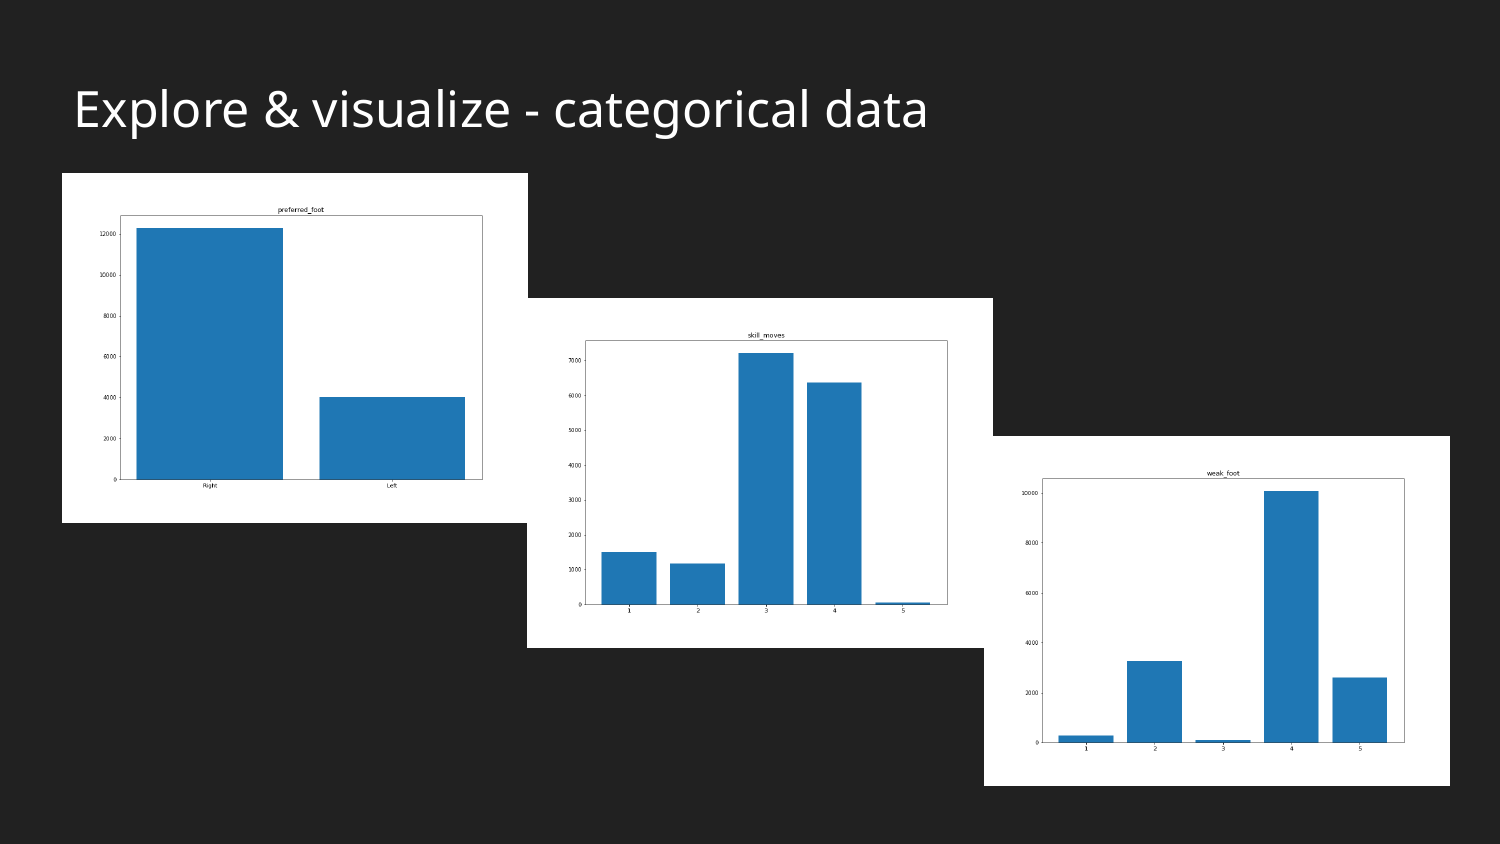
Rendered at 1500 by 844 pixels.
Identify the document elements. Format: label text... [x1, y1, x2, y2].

text_box Explore & visualize - categorical data [59, 62, 1302, 153]
picture [62, 173, 1451, 786]
